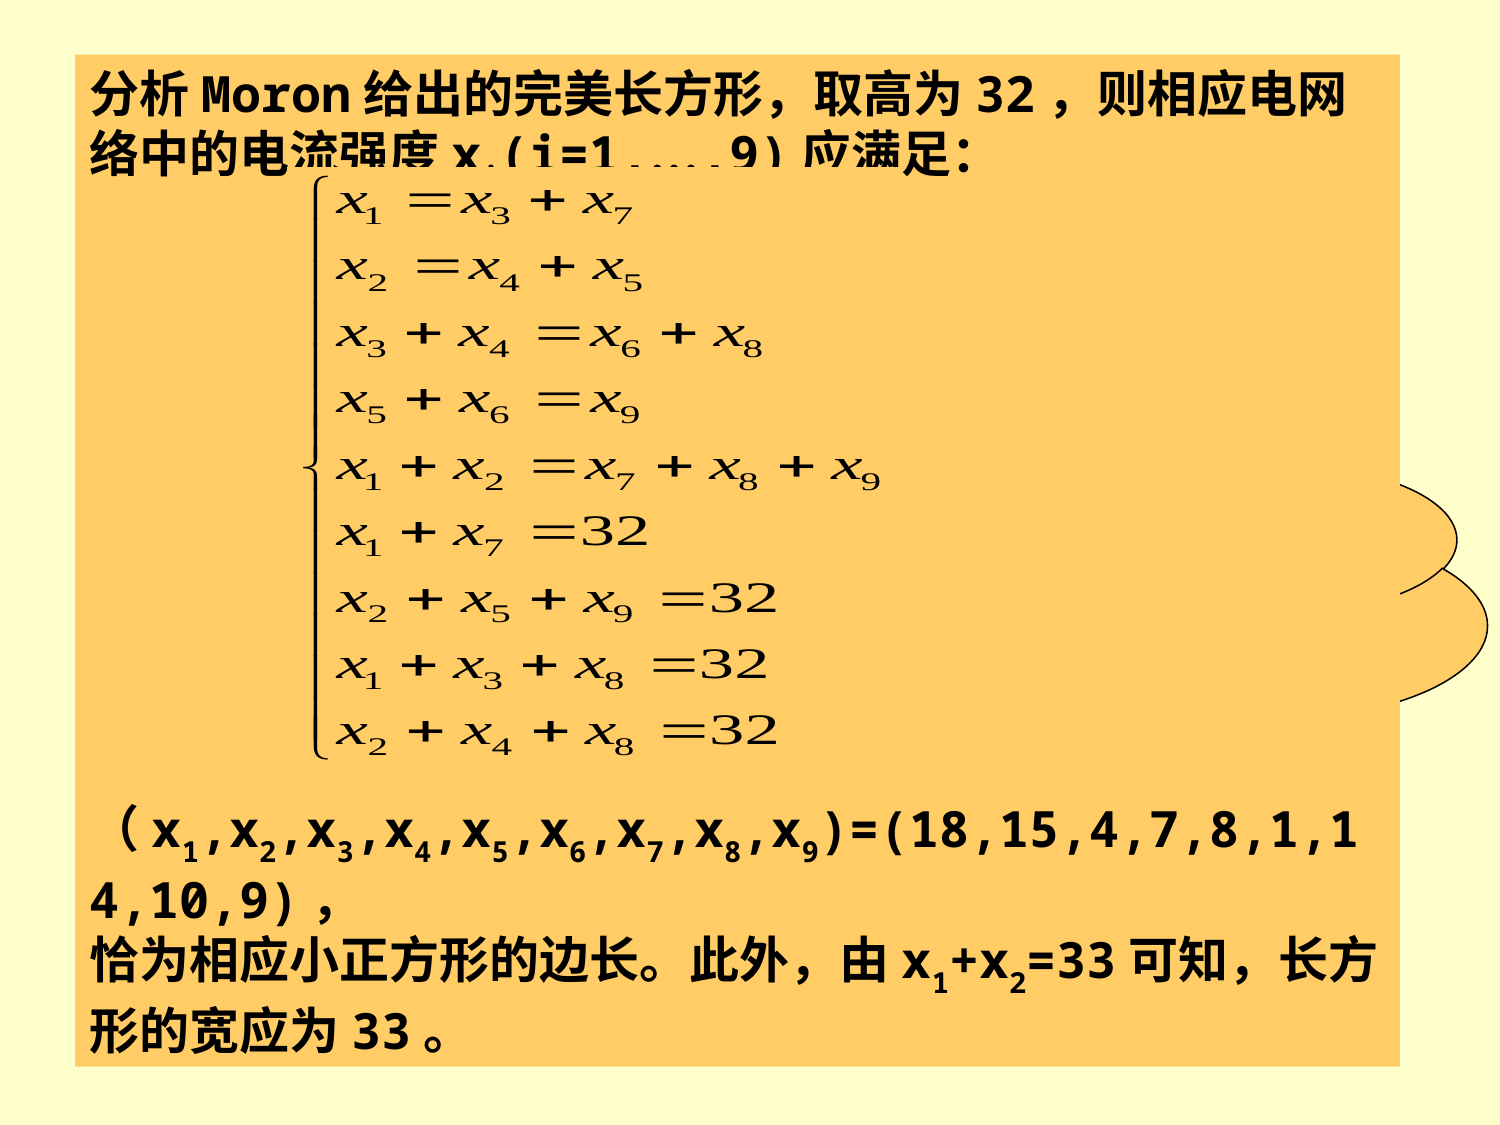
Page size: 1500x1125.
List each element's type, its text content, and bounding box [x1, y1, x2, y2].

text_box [74, 54, 1401, 1059]
text_box 若将每边看成一个单位电阻，在给出正极A与负极F之间的电势差后（相当于给出长方形的高），即可求出每条边上的电流强度（等于两顶点间的电势差），而这些数恰好就是小正方形的边长。 [1403, 485, 1488, 701]
